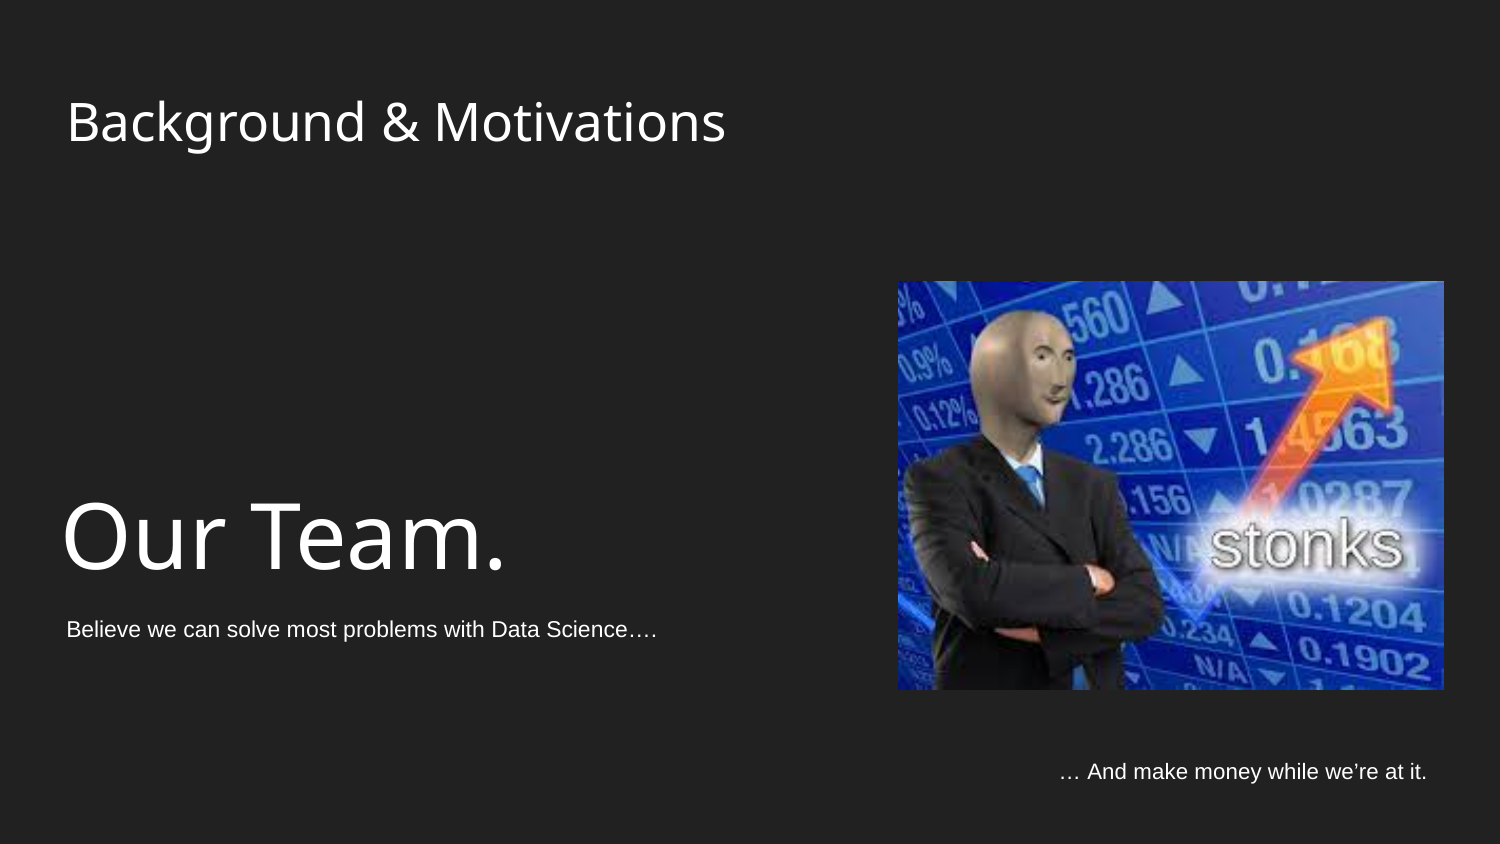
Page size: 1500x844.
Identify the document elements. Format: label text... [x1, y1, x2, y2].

list Our Team. Believe we can solve most problems with Data Science…. [45, 192, 1444, 731]
list … And make money while we’re at it. [45, 731, 1444, 816]
picture [898, 281, 1444, 690]
title Background & Motivations [51, 72, 1449, 167]
